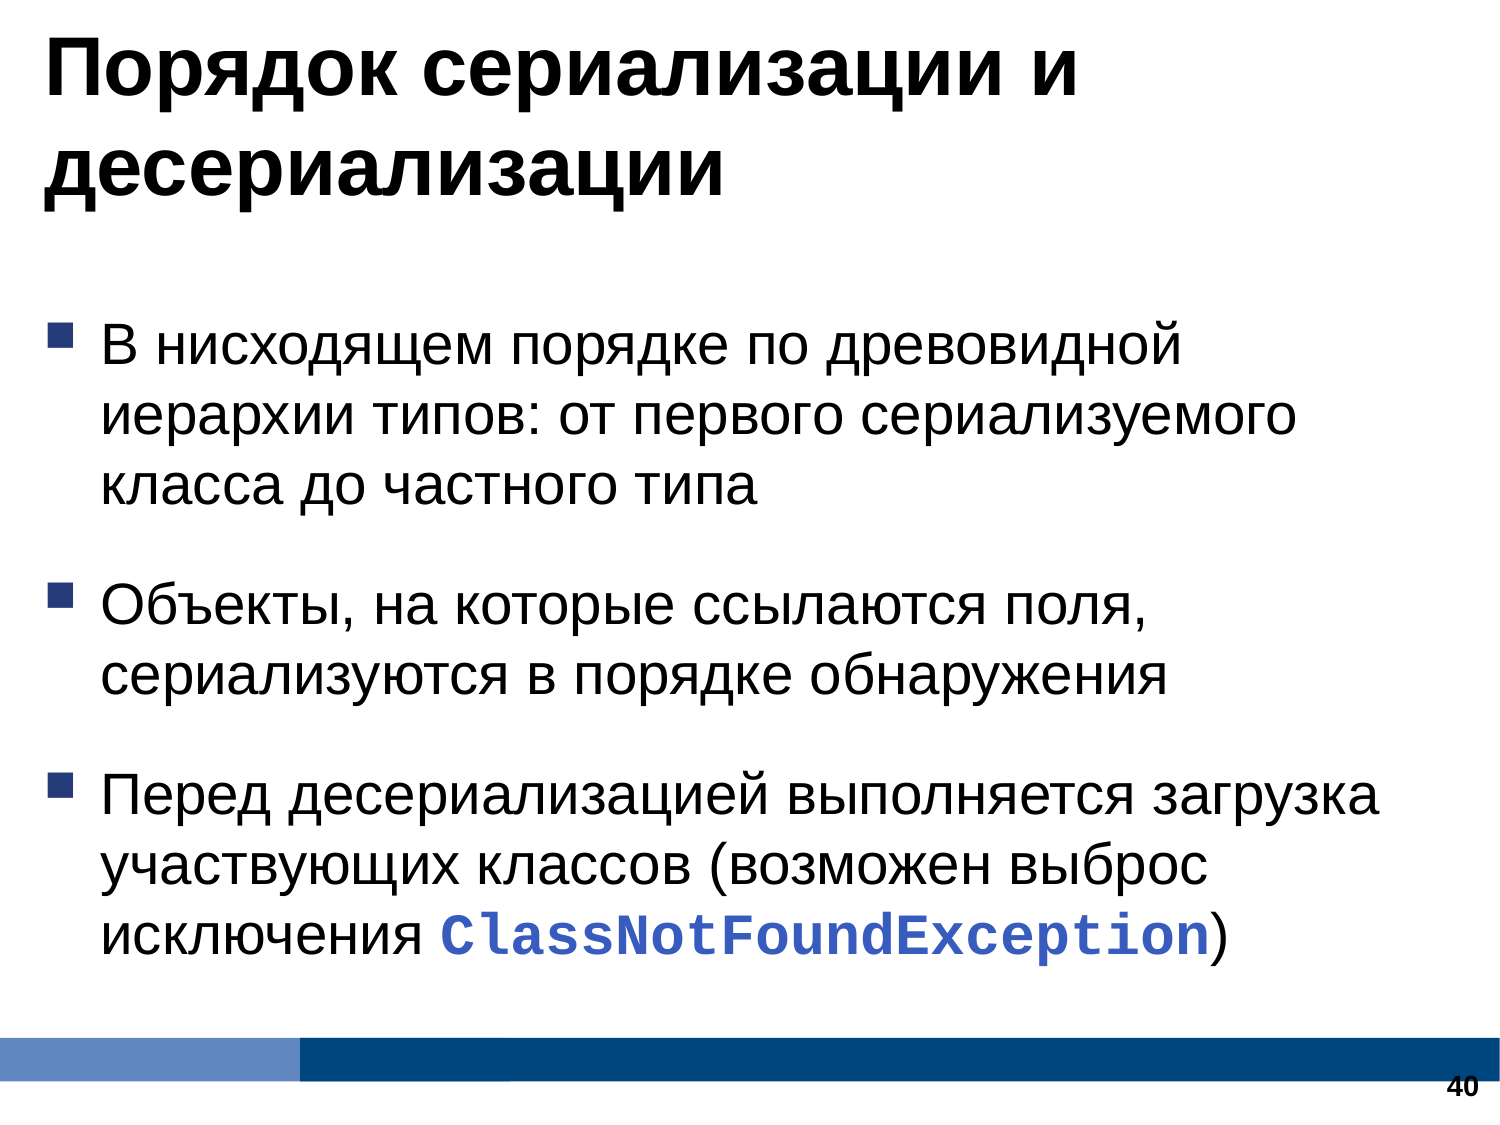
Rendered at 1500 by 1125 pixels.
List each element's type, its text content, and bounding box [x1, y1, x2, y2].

text_box В нисходящем порядке по древовидной иерархии типов: от первого сериализуемого класса до частного типа Объекты, на которые ссылаются поля, сериализуются в порядке обнаружения Перед десериализацией выполняется загрузка участвующих классов (возможен выброс исключения ClassNotFoundException) [29, 268, 1470, 1004]
text_box Порядок сериализации и десериализации [29, 0, 1470, 225]
text_box 13 [1144, 1034, 1495, 1110]
